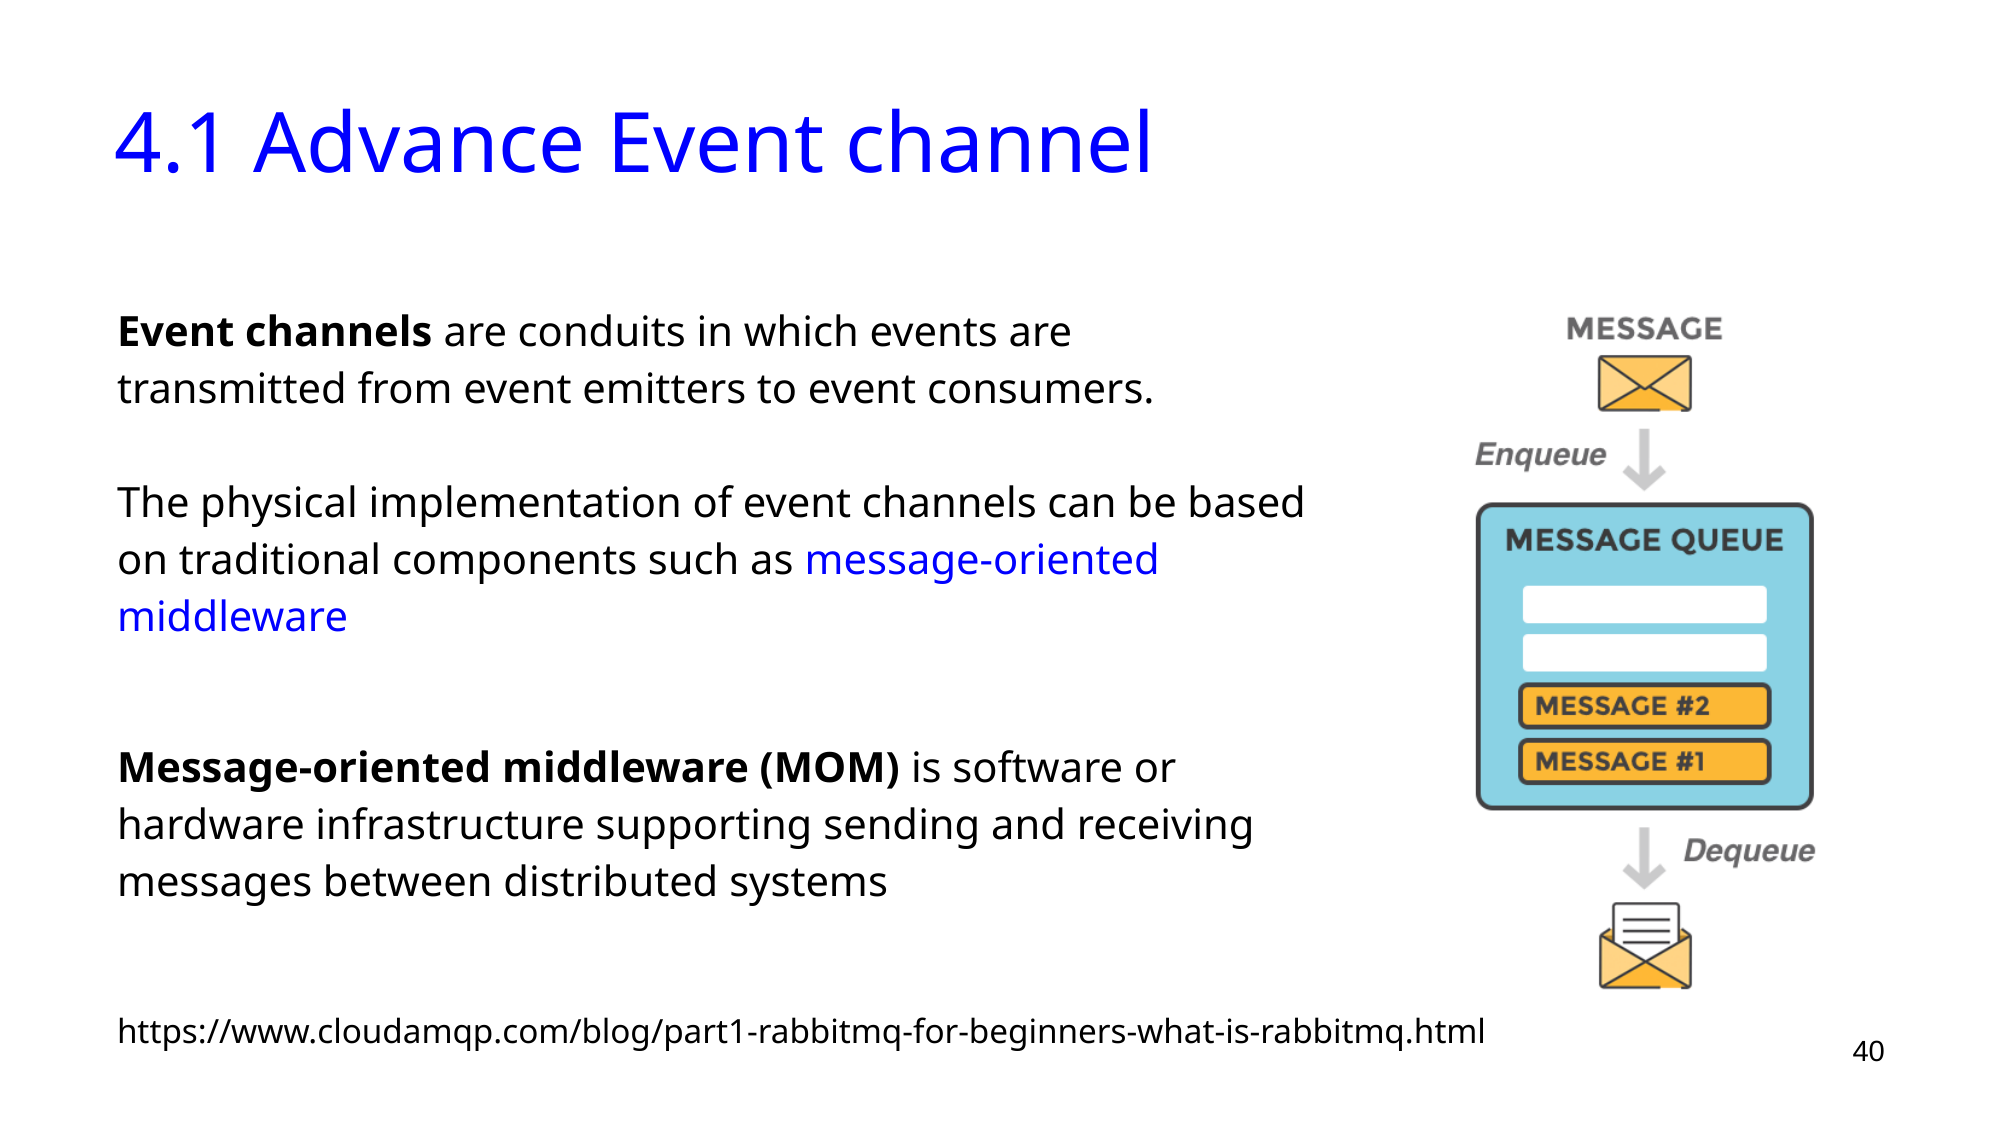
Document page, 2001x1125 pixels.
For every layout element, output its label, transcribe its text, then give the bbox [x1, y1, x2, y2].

text_box Message-oriented middleware (MOM) is software or hardware infrastructure supporting sending and receiving messages between distributed systems [102, 726, 1325, 913]
text_box Event channels are conduits in which events are transmitted from event emitters to event consumers. The physical implementation of event channels can be based on traditional components such as message-oriented middleware [102, 290, 1325, 647]
text_box https://www.cloudamqp.com/blog/part1-rabbitmq-for-beginners-what-is-rabbitmq.html [102, 1002, 1799, 1058]
picture [1392, 266, 1898, 1040]
slide_number 40 [1433, 1047, 1900, 1103]
title 4.1 Advance Event channel [99, 45, 1900, 233]
